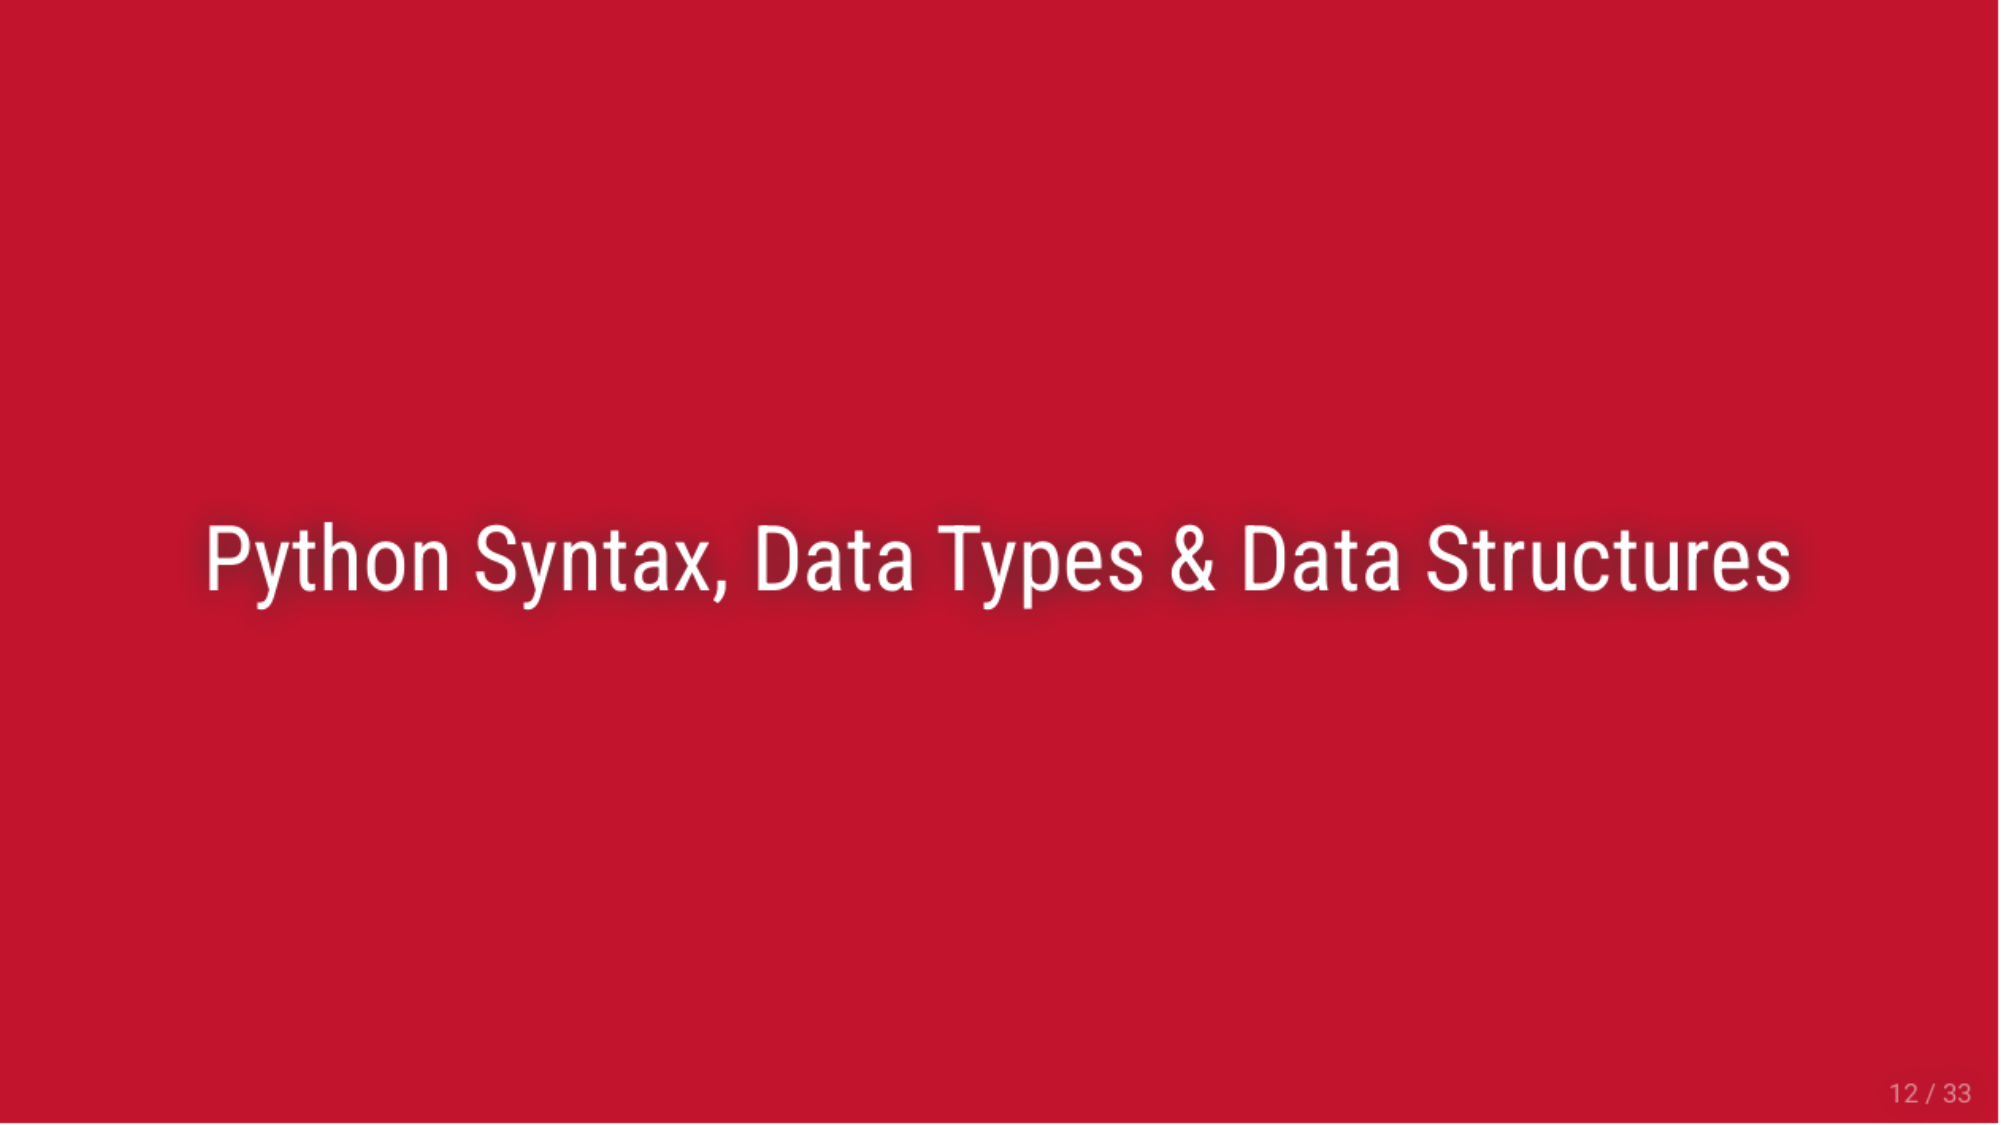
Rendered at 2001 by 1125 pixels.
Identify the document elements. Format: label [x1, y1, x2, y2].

list [0, 0, 2000, 1125]
